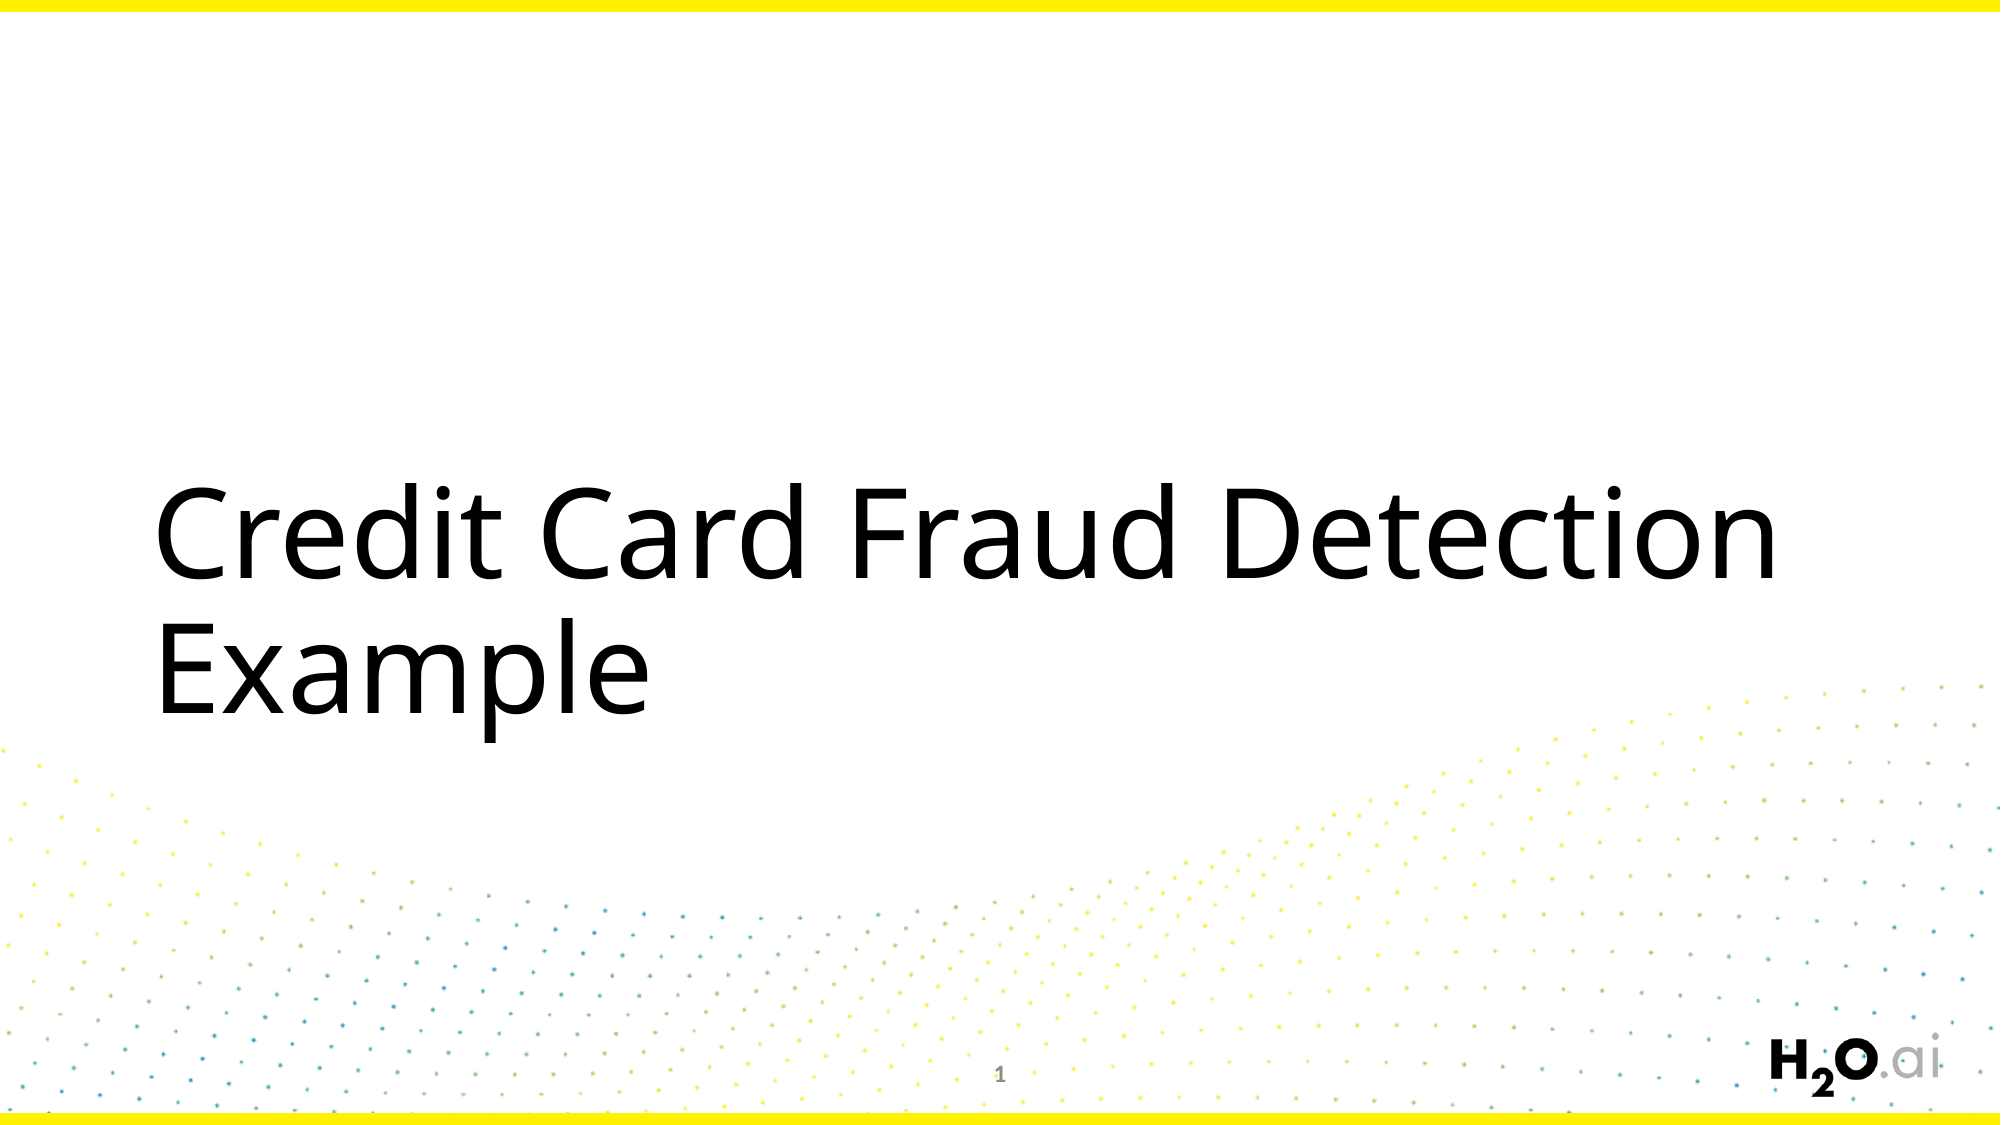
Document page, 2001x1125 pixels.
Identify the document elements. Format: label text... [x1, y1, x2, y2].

title Credit Card Fraud Detection Example [136, 280, 1862, 681]
text_box [0, 0, 2000, 13]
picture [0, 681, 2000, 1125]
